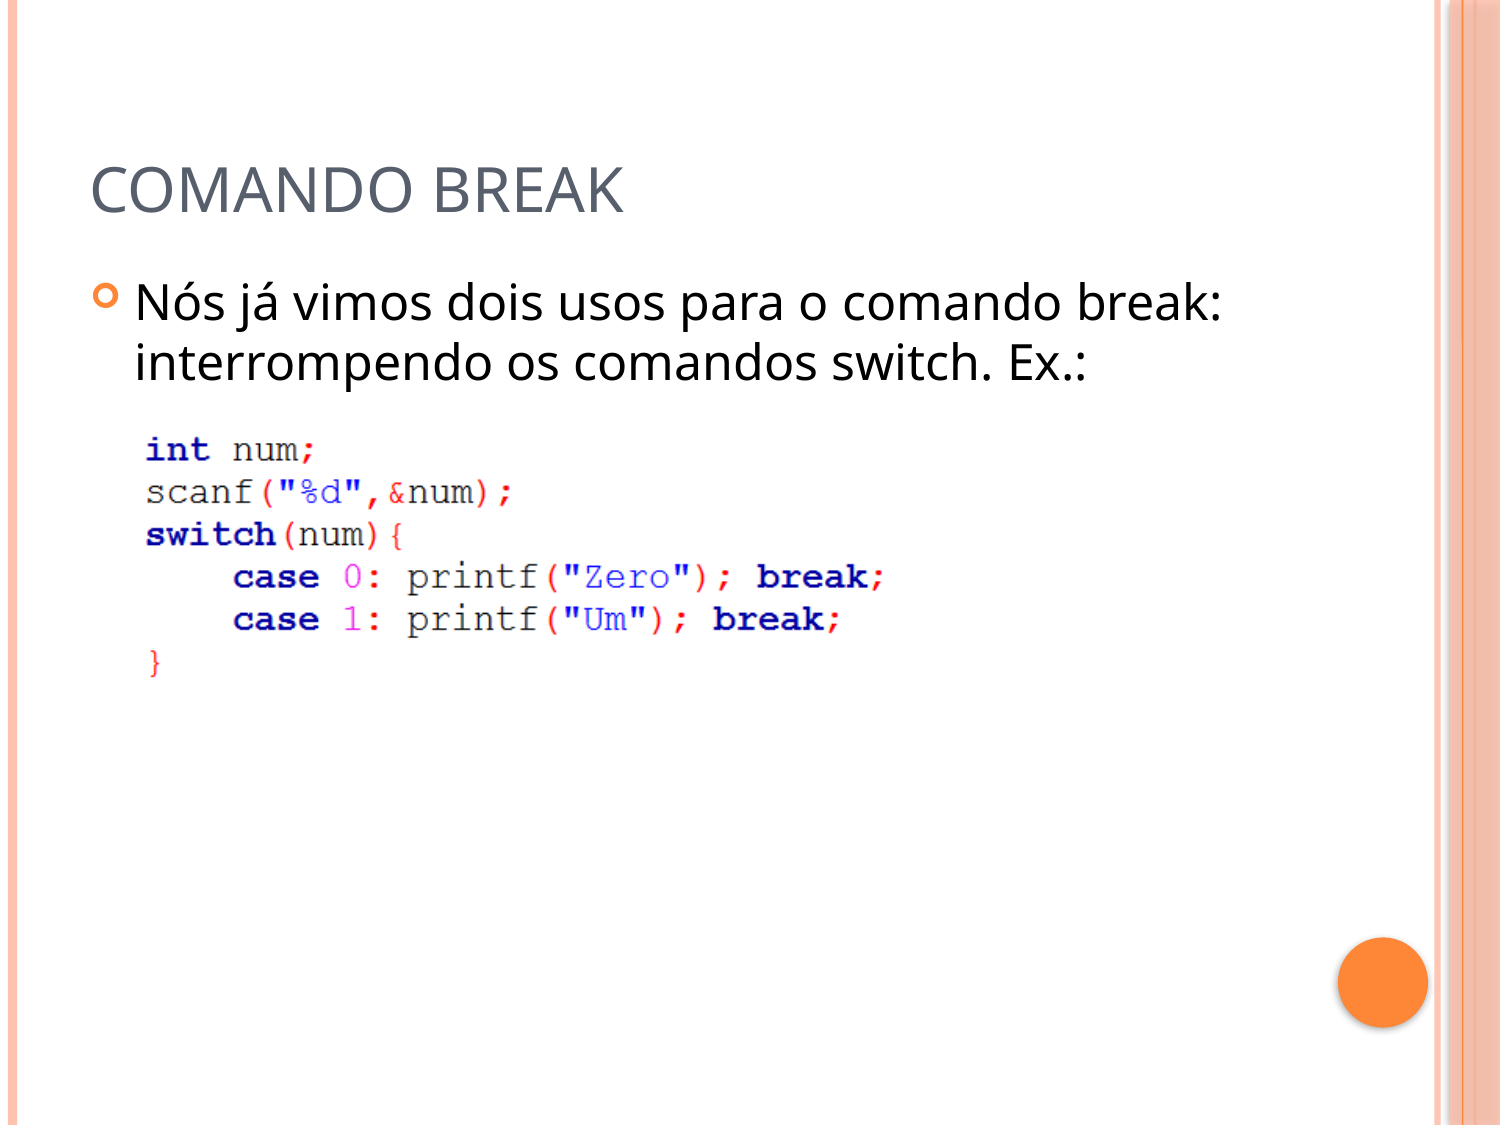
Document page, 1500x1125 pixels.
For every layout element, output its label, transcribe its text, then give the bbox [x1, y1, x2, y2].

list Nós já vimos dois usos para o comando break: interrompendo os comandos switch. Ex.: [75, 262, 1300, 1062]
picture [136, 431, 896, 694]
title Comando break [75, 45, 1300, 233]
